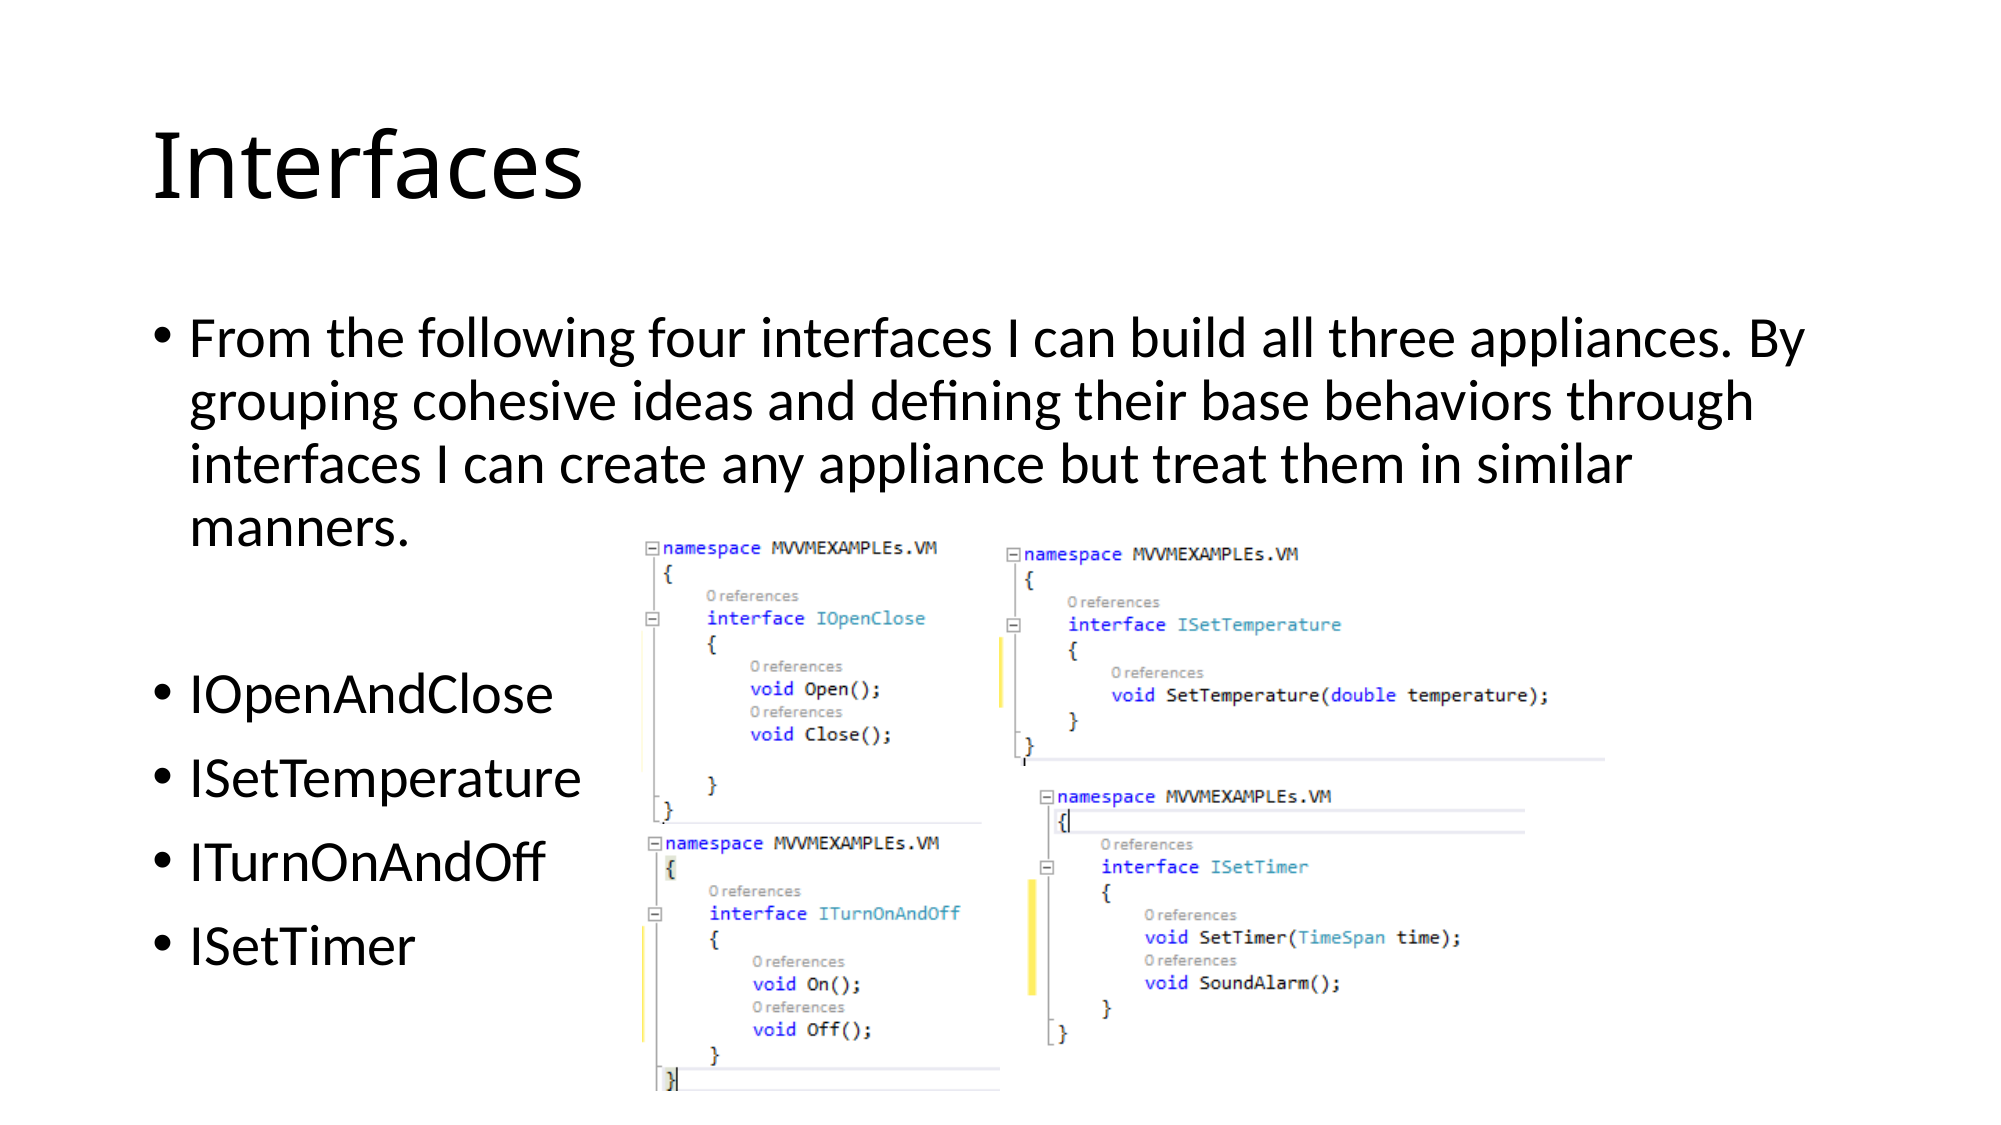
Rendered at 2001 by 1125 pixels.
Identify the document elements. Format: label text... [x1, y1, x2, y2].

title Interfaces [137, 59, 1863, 278]
picture [641, 537, 982, 824]
picture [999, 537, 1605, 766]
picture [642, 826, 1000, 1091]
picture [1023, 781, 1525, 1052]
list From the following four interfaces I can build all three appliances. By grouping cohesive ideas and defining their base behaviors through interfaces I can create any appliance but treat them in similar manners. IOpenAndClose ISetTemperature ITurnOnAndOff ISetTimer [137, 299, 1863, 1014]
